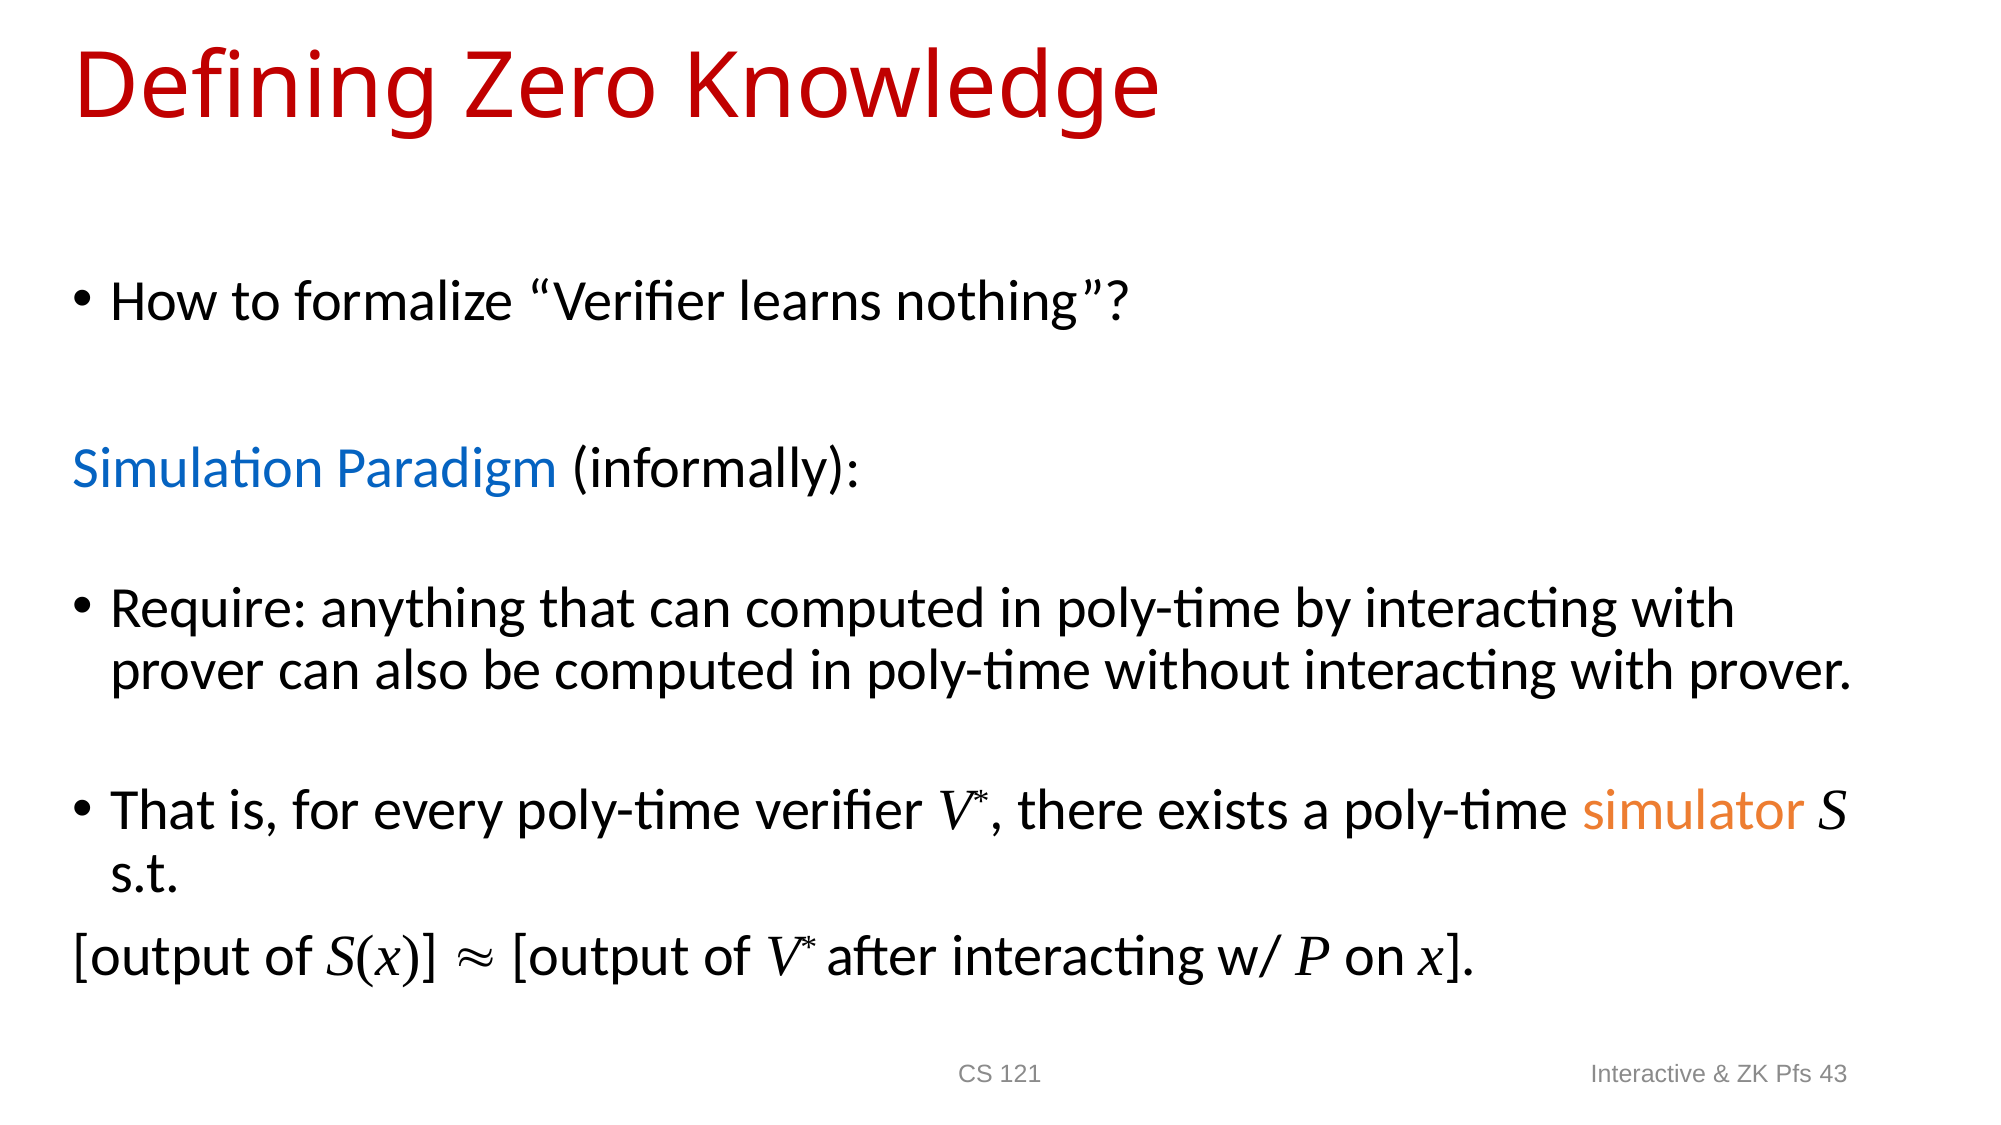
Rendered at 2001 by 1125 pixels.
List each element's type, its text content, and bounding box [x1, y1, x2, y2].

footer CS 121 [662, 1042, 1338, 1103]
slide_number Interactive & ZK Pfs 43 [1412, 1042, 1863, 1103]
title Defining Zero Knowledge [57, 0, 1783, 197]
list How to formalize “Verifier learns nothing”? Simulation Paradigm (informally): Require: anything that can computed in poly-time by interacting with prover can also be computed in poly-time without interacting with prover. That is, for every poly-time verifier V*, there exists a poly-time simulator S s.t. [output of S(x)]  [output of V* after interacting w/ P on x]. [57, 262, 1892, 1013]
